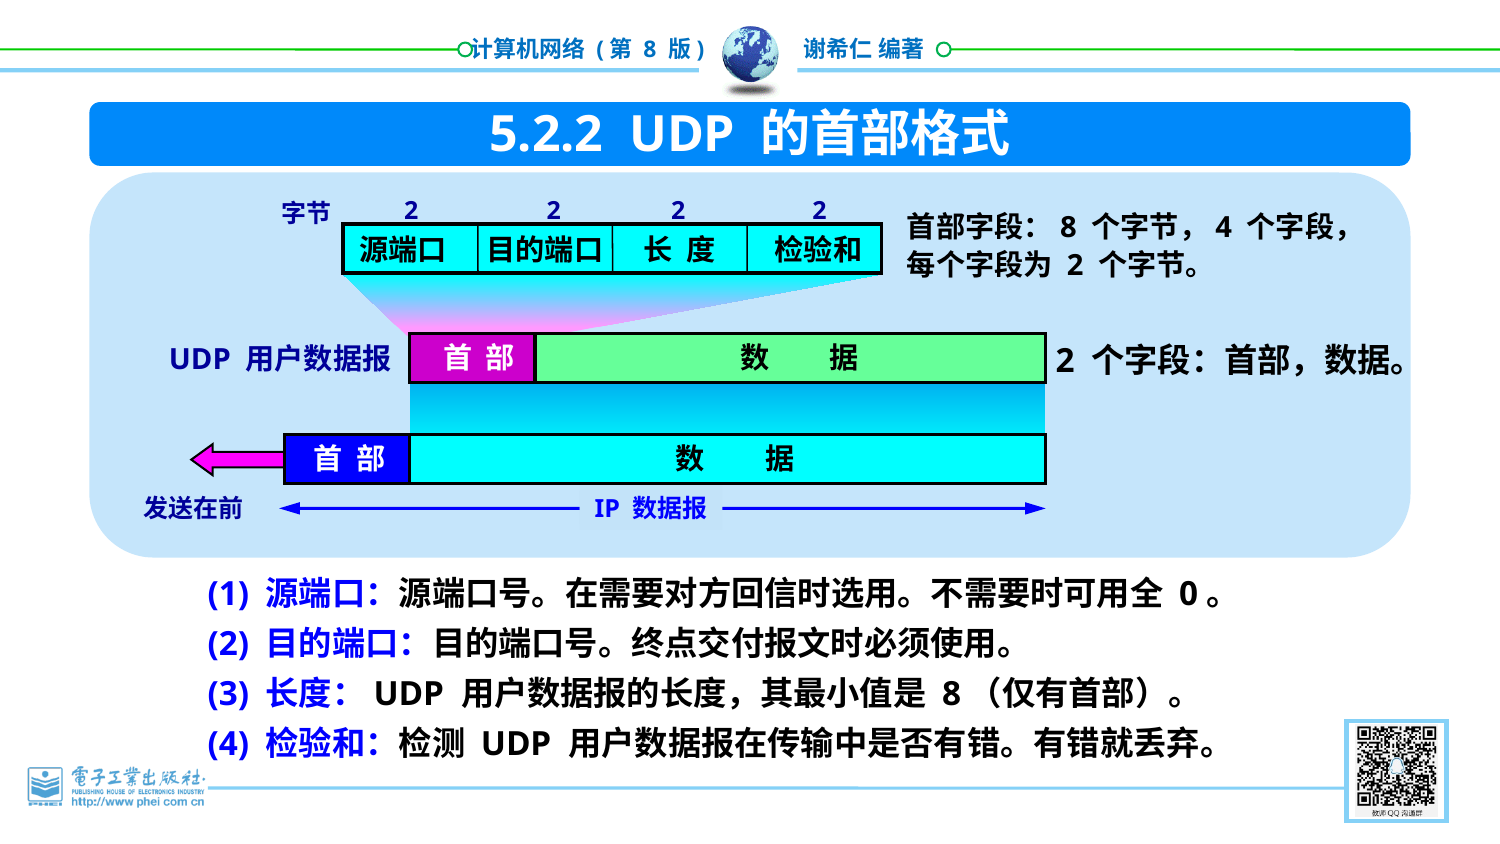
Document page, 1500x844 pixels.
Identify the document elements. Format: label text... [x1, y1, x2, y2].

text_box [89, 102, 474, 166]
text_box [279, 502, 579, 515]
text_box [410, 383, 1045, 434]
text_box 数 据 [725, 346, 875, 382]
text_box [409, 346, 535, 383]
text_box IP 数据报 [579, 485, 723, 530]
text_box UDP 用户数据报 [154, 333, 407, 383]
text_box 首 部 [428, 346, 530, 382]
picture [23, 764, 208, 809]
text_box [1026, 102, 1411, 166]
text_box 2 个字段：首部，数据。 [1040, 328, 1412, 387]
text_box [723, 502, 1046, 515]
text_box [191, 444, 285, 476]
text_box 5.2.2 UDP 的首部格式 [474, 93, 1026, 169]
text_box 发送在前 [128, 484, 259, 530]
text_box [409, 434, 1046, 484]
text_box 首 部 [298, 433, 401, 483]
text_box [266, 186, 1354, 338]
text_box 数 据 [660, 433, 810, 483]
text_box [87, 170, 1413, 560]
picture [720, 24, 780, 93]
text_box (1) 源端口：源端口号。在需要对方回信时选用。不需要时可用全 0。 (2) 目的端口：目的端口号。终点交付报文时必须使用。 (3) 长度：UDP 用户数据报的长度，其最小值是 8（仅有首部）。 (4) 检验和：检测 UDP 用户数据报在传输中是否有错。有错就丢弃。 [192, 554, 1370, 770]
text_box [535, 346, 1046, 383]
picture [1355, 724, 1438, 817]
text_box [284, 434, 409, 484]
